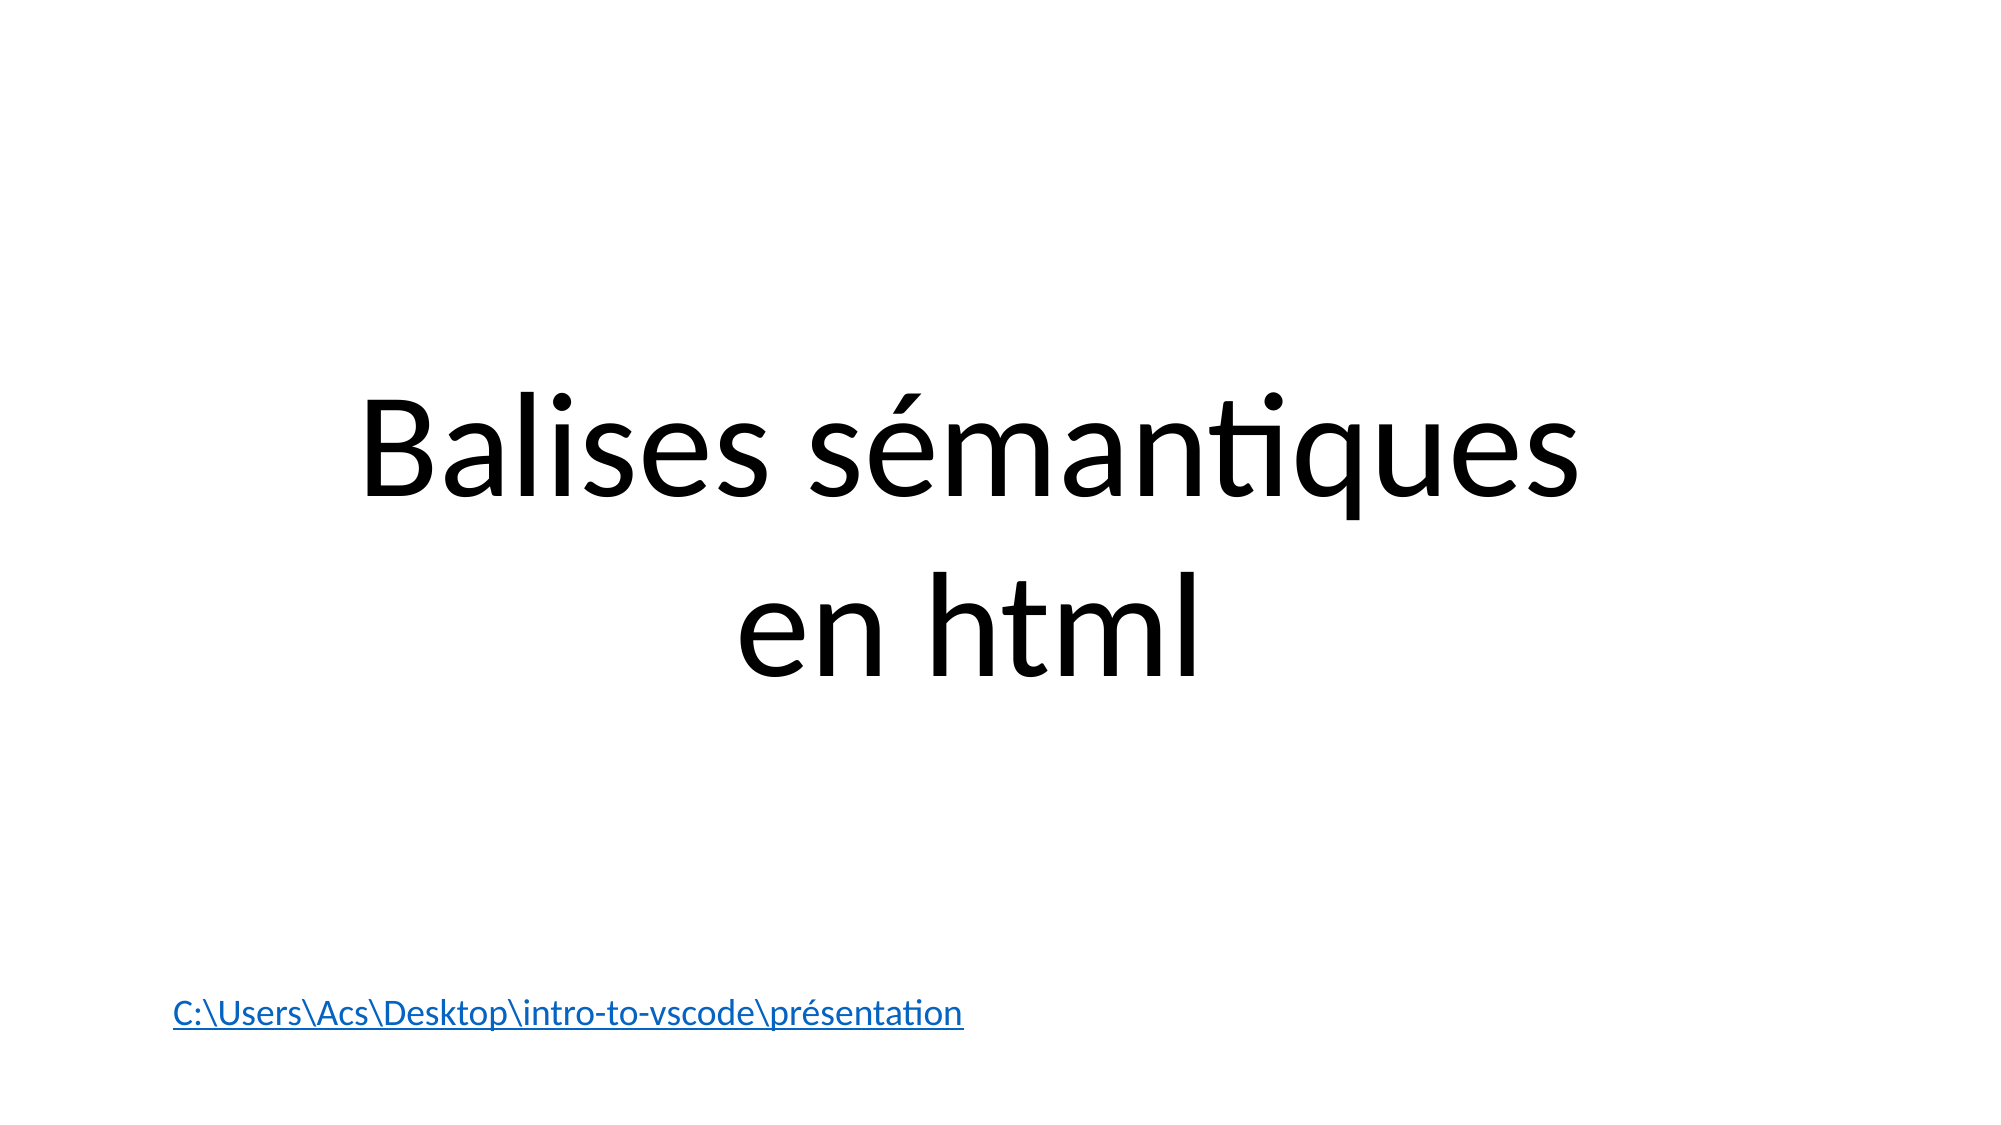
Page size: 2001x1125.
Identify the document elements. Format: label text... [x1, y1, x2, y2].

text_box Balises sémantiques en html [319, 339, 1622, 714]
text_box C:\Users\Acs\Desktop\intro-to-vscode\présentation [158, 980, 2000, 1041]
